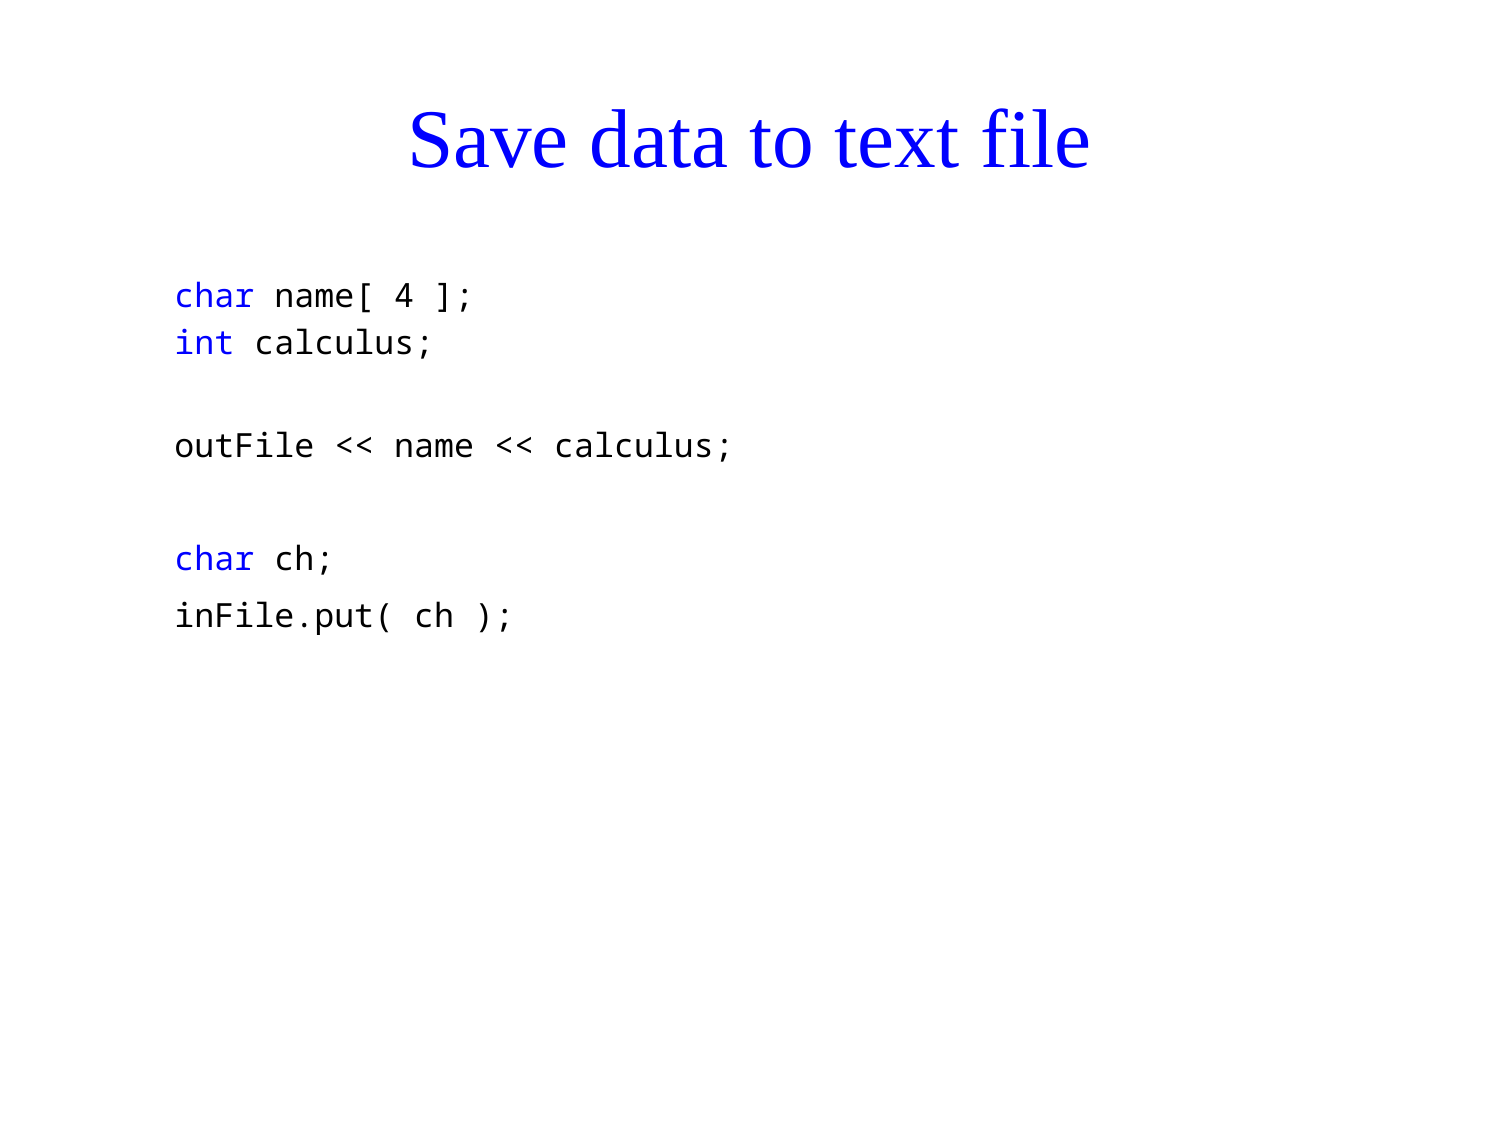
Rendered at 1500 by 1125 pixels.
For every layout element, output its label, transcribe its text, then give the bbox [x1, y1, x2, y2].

list char name[ 4 ]; int calculus; outFile << name << calculus; char ch; inFile.put( ch ); [159, 266, 1341, 681]
title Save data to text file [40, 30, 1459, 238]
